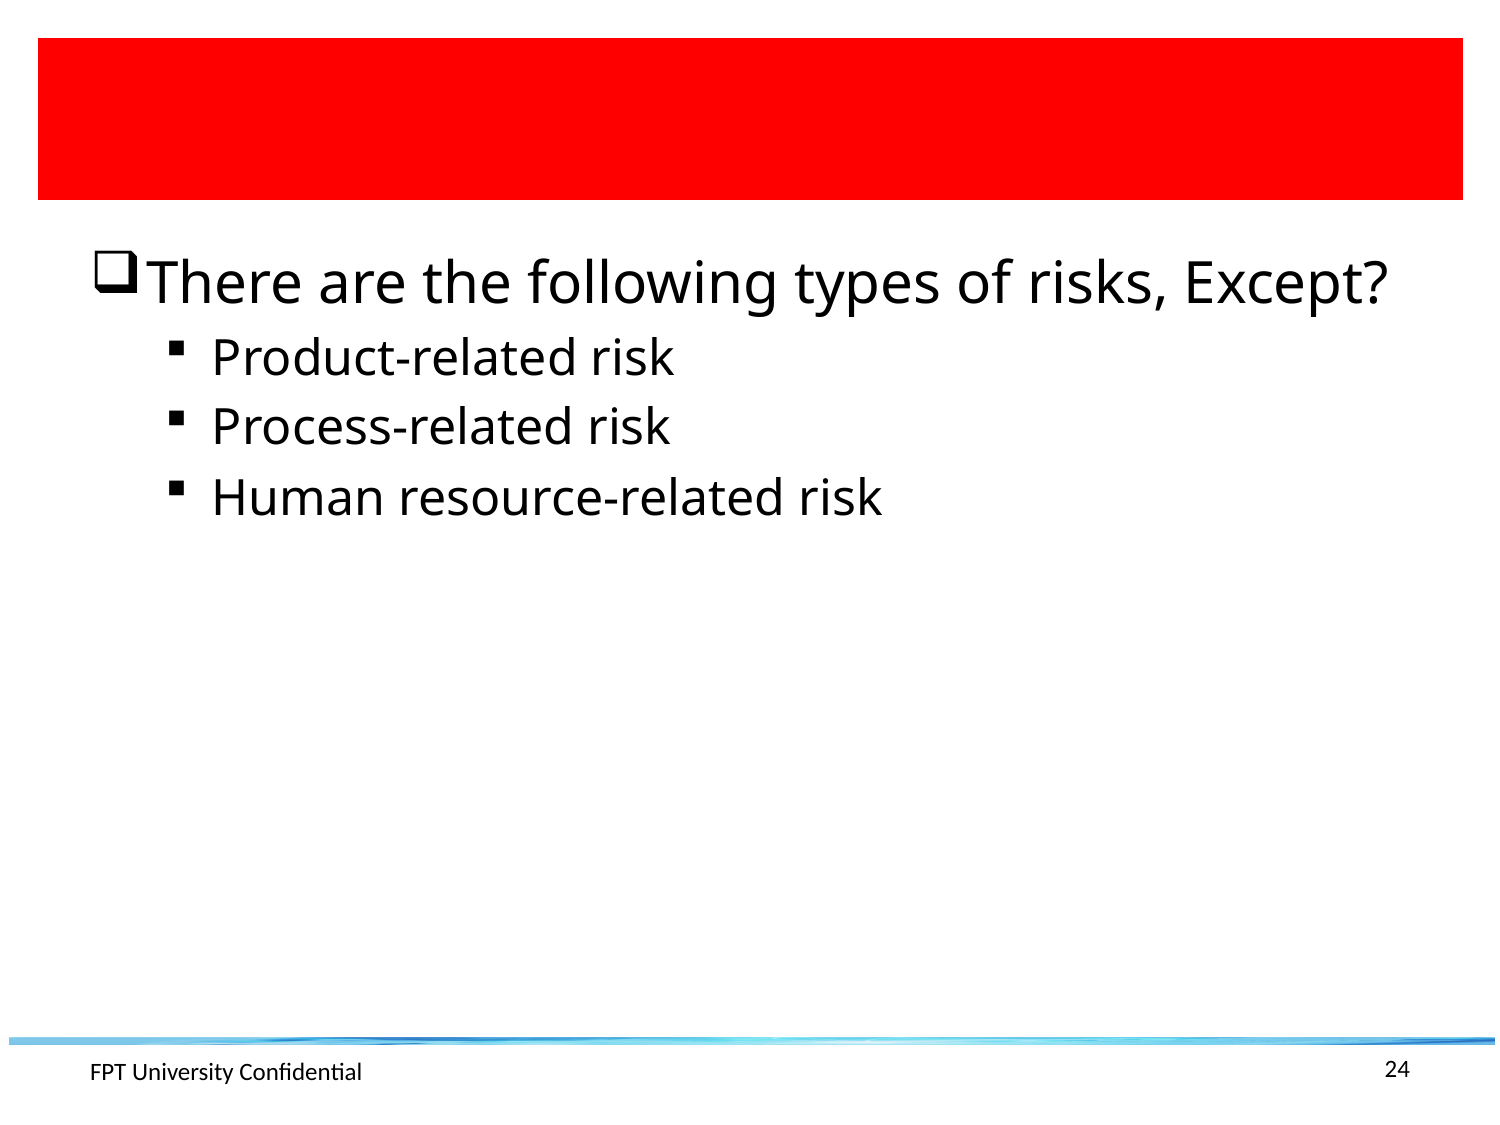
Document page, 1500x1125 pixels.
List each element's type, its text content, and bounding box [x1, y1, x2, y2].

list There are the following types of risks, Except? Product-related risk Process-related risk Human resource-related risk [75, 237, 1425, 1005]
picture [0, 1037, 1500, 1045]
